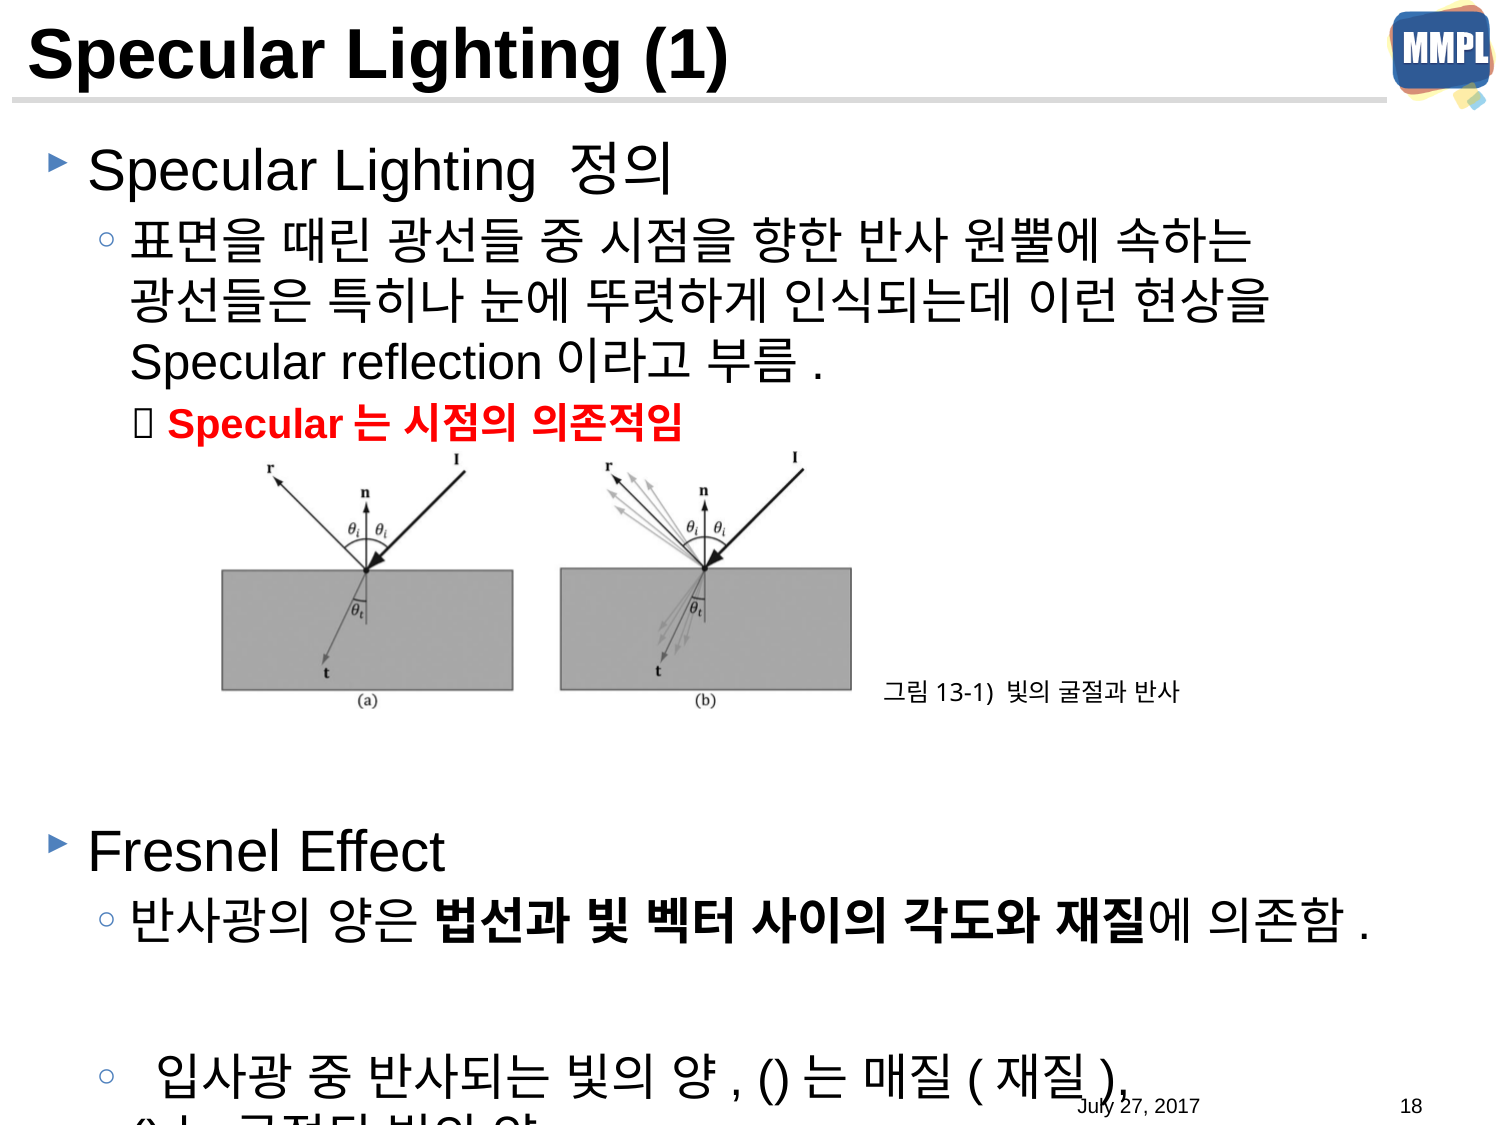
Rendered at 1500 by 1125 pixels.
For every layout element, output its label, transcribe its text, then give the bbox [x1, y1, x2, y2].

slide_number 18 [1377, 1065, 1438, 1125]
title Specular Lighting (1) [12, 0, 1475, 100]
picture [218, 447, 857, 715]
picture [1387, 0, 1500, 113]
text_box 그림13-1) 빛의 굴절과 반사 [868, 668, 1196, 714]
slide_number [1062, 1065, 1377, 1125]
